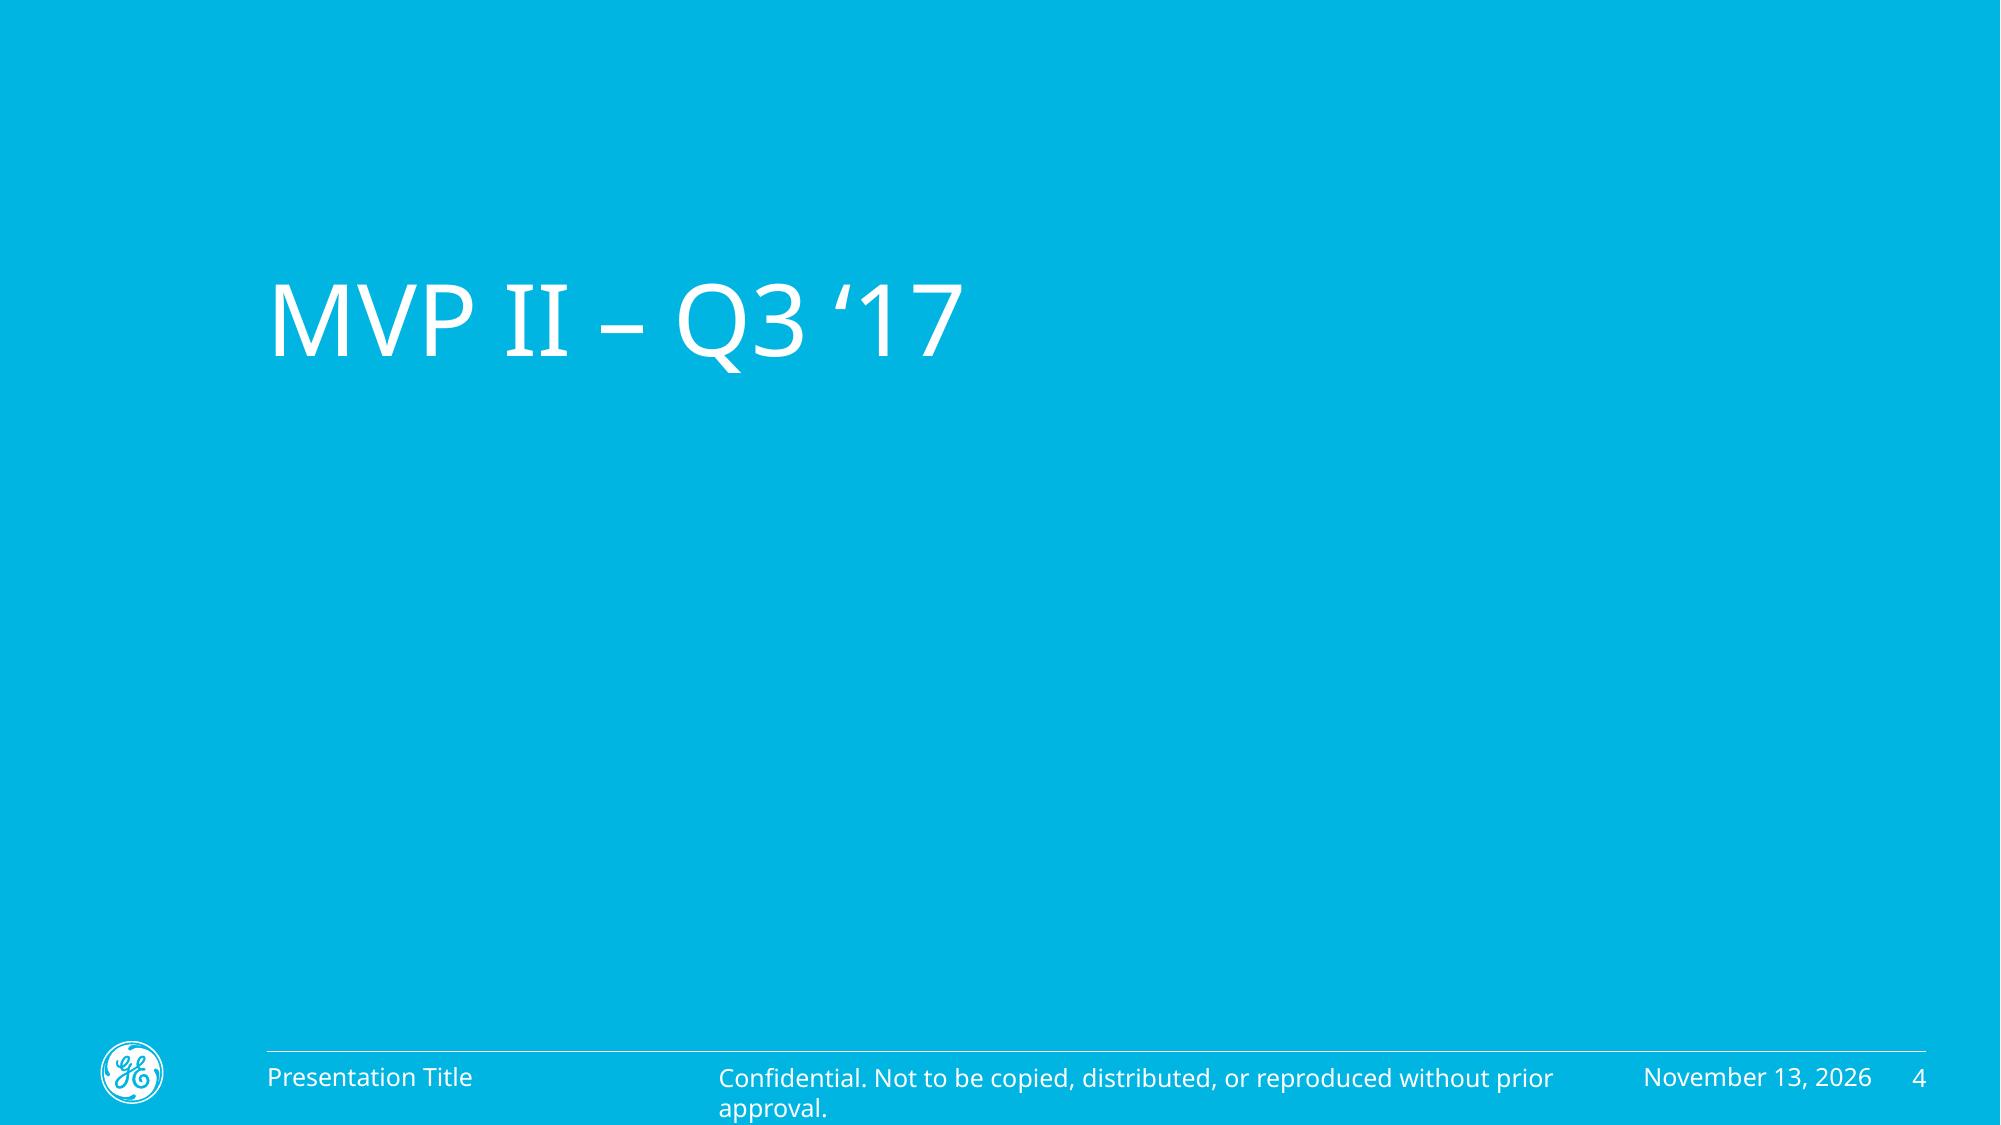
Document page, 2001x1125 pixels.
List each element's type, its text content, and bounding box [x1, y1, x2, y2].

footer Presentation Title [266, 1061, 708, 1092]
slide_number 4 [1872, 1062, 1927, 1093]
title MVP II – Q3 ‘17 [266, 270, 1744, 739]
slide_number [1564, 1061, 1873, 1092]
